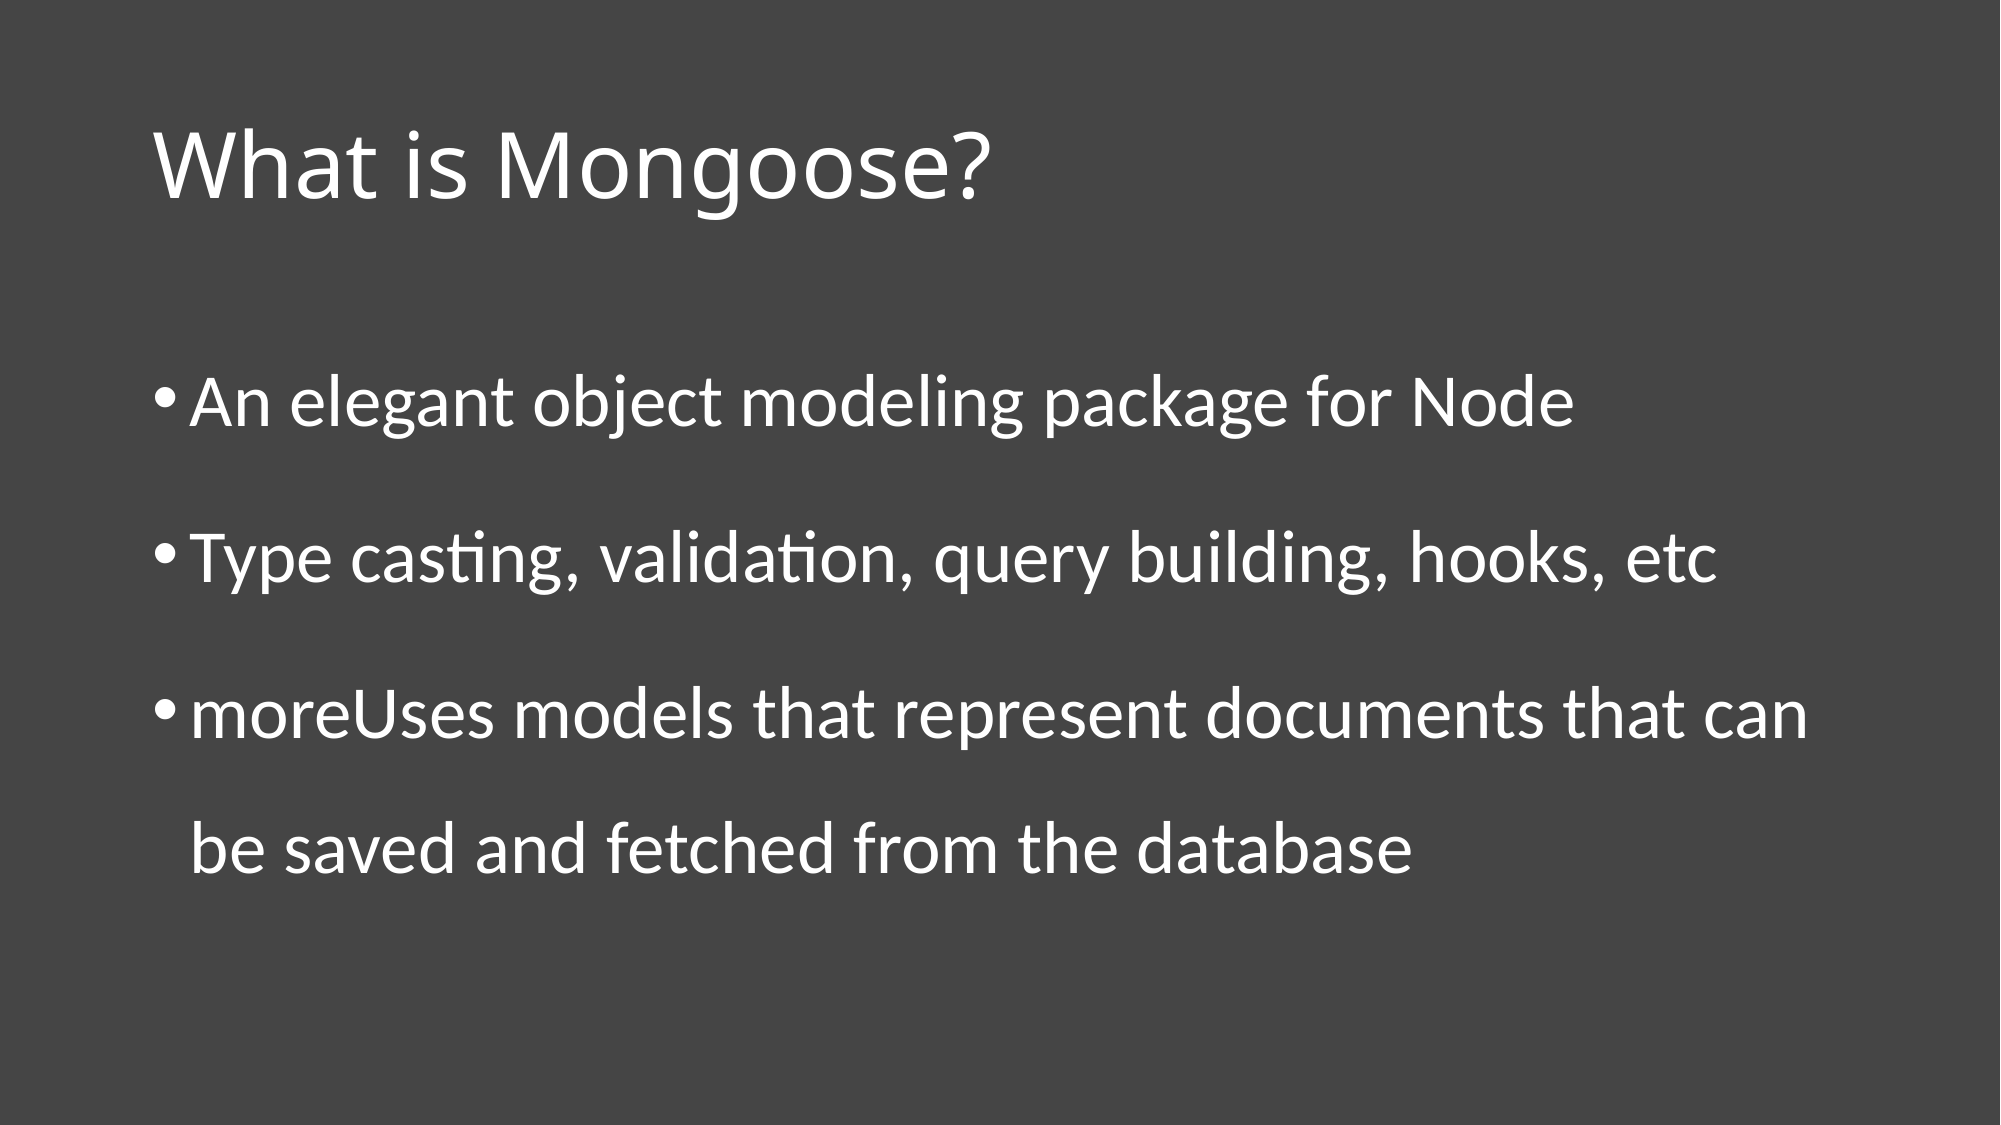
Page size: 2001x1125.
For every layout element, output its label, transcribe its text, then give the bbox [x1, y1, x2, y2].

title What is Mongoose? [137, 59, 1863, 278]
list An elegant object modeling package for Node Type casting, validation, query building, hooks, etc moreUses models that represent documents that can be saved and fetched from the database [137, 299, 1863, 1014]
